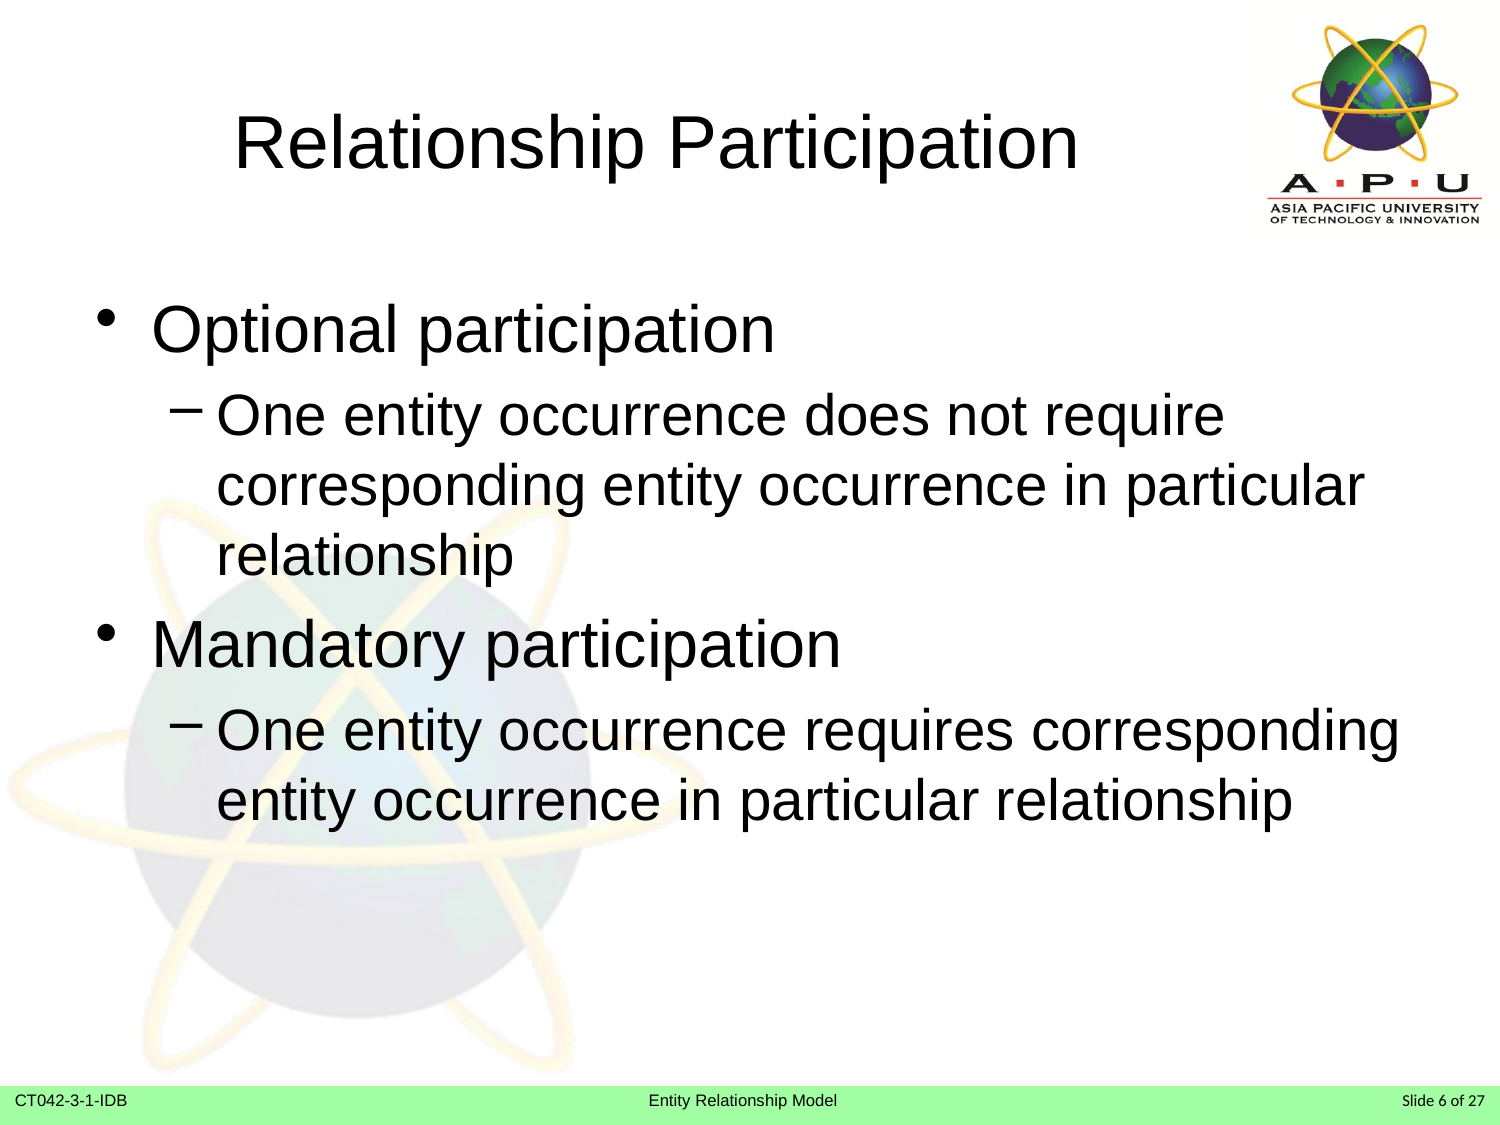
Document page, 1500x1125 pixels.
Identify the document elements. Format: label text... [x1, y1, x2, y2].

list Optional participation One entity occurrence does not require corresponding entity occurrence in particular relationship Mandatory participation One entity occurrence requires corresponding entity occurrence in particular relationship [79, 278, 1430, 1021]
title Relationship Participation [79, 45, 1235, 233]
picture [1251, 0, 1500, 249]
